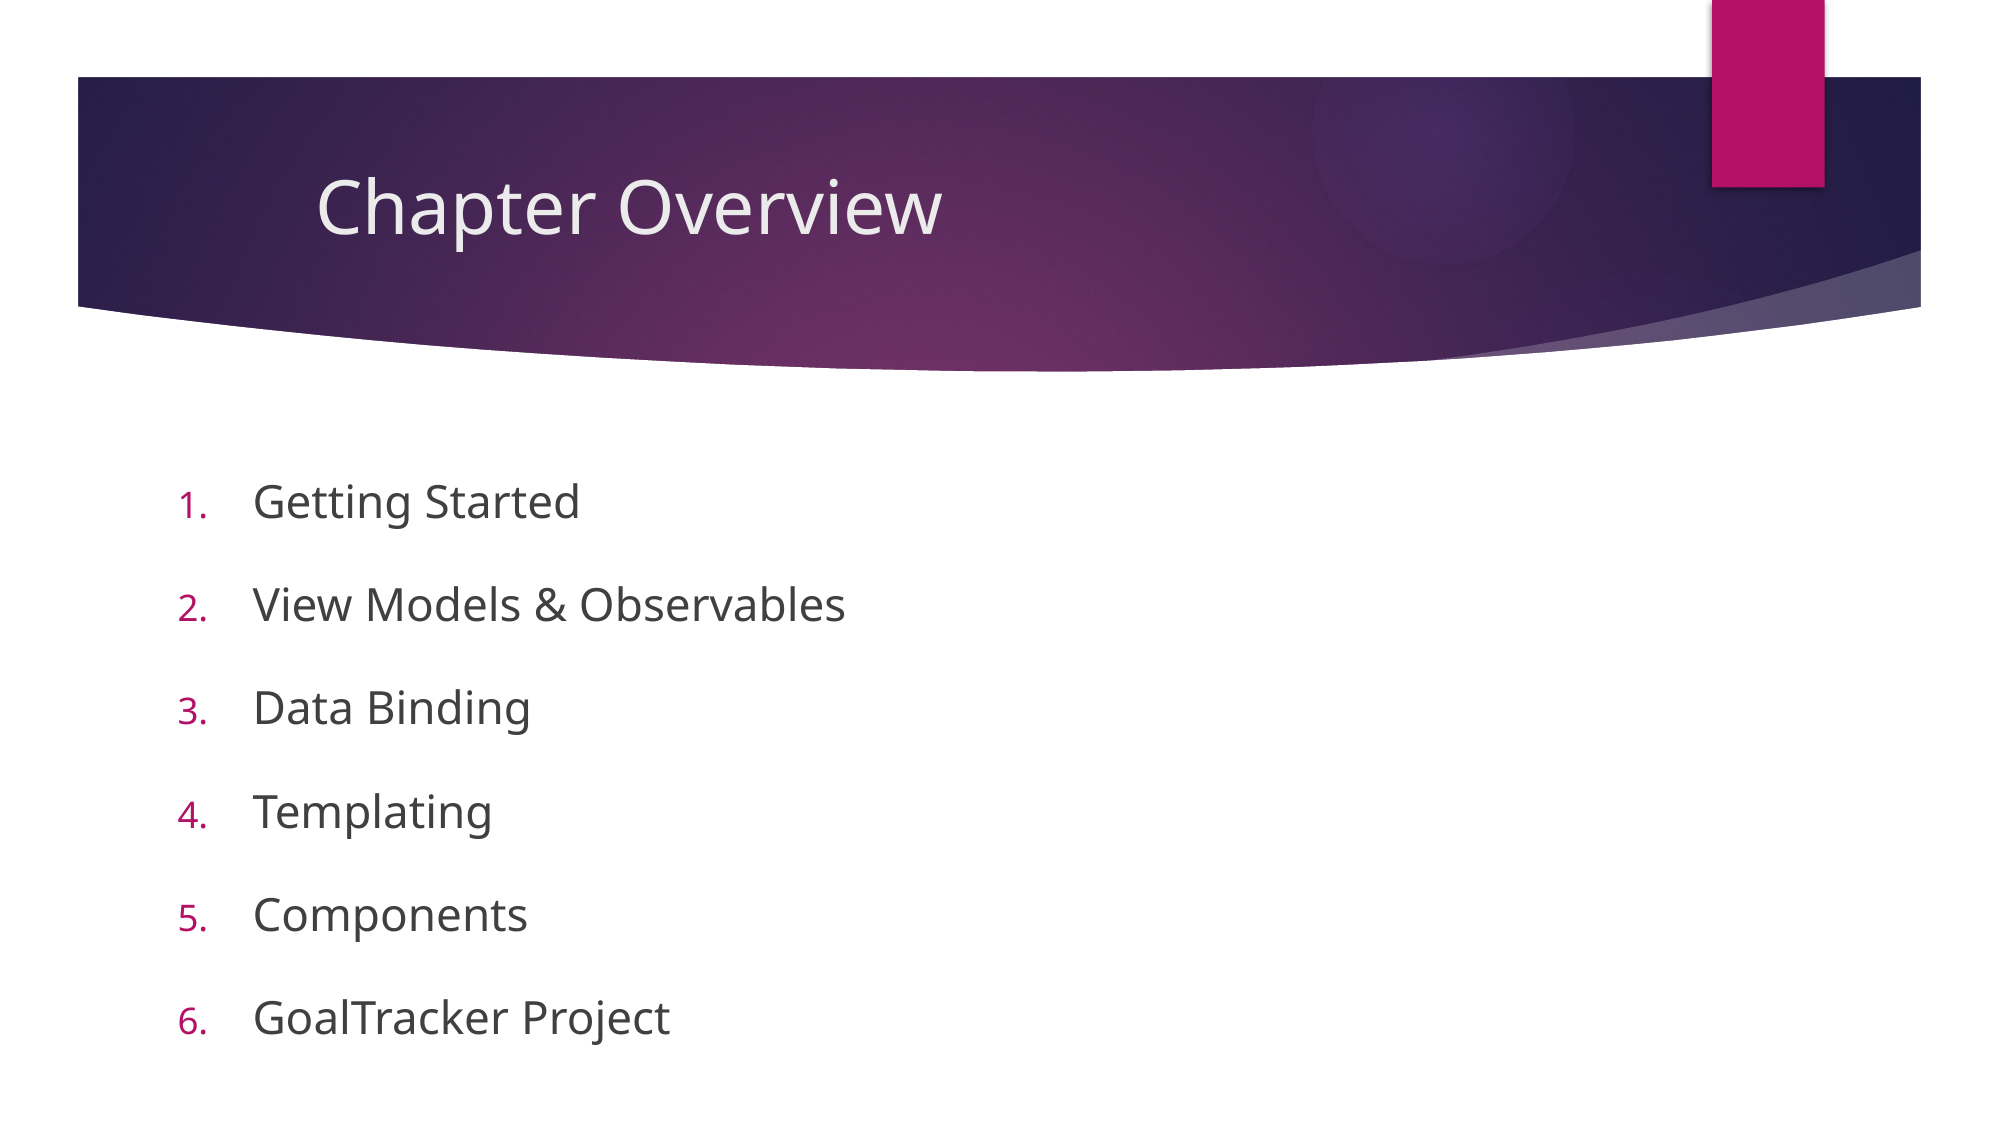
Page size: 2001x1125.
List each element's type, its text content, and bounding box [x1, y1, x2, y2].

title Chapter Overview [300, 99, 1762, 311]
list Getting Started View Models & Observables Data Binding Templating Components GoalTracker Project [162, 437, 950, 1063]
